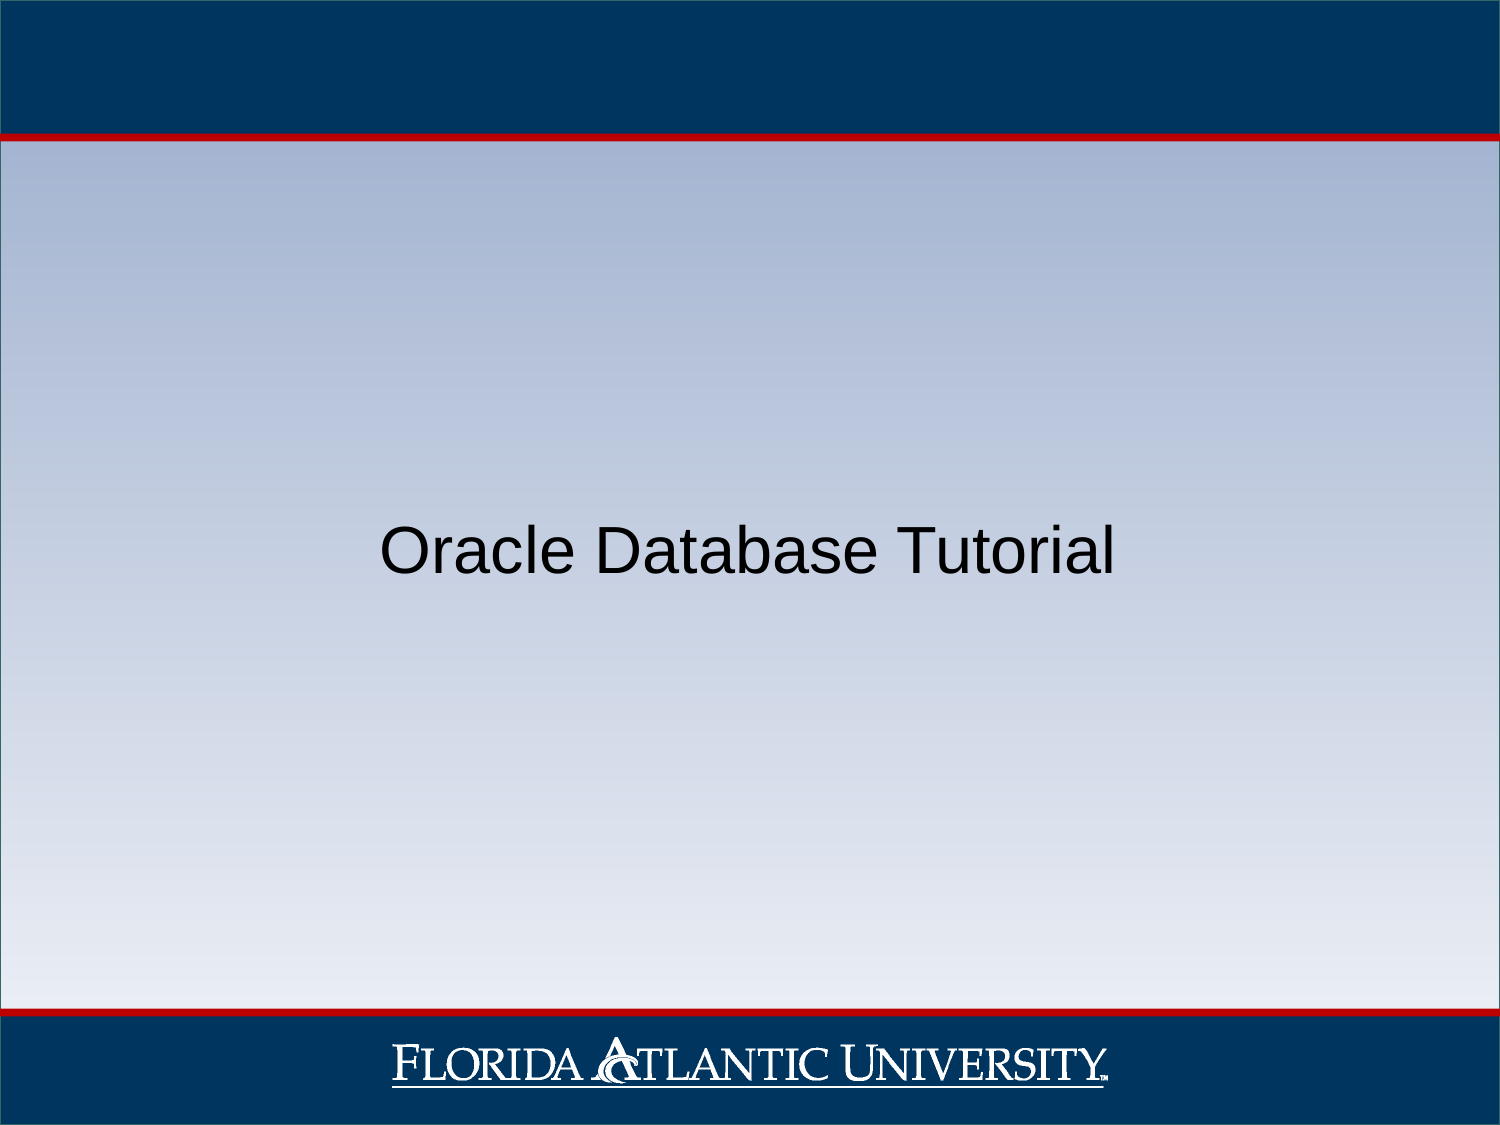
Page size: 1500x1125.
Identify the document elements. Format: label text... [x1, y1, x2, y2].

picture [392, 1037, 1108, 1088]
text_box Oracle Database Tutorial [0, 499, 1497, 595]
